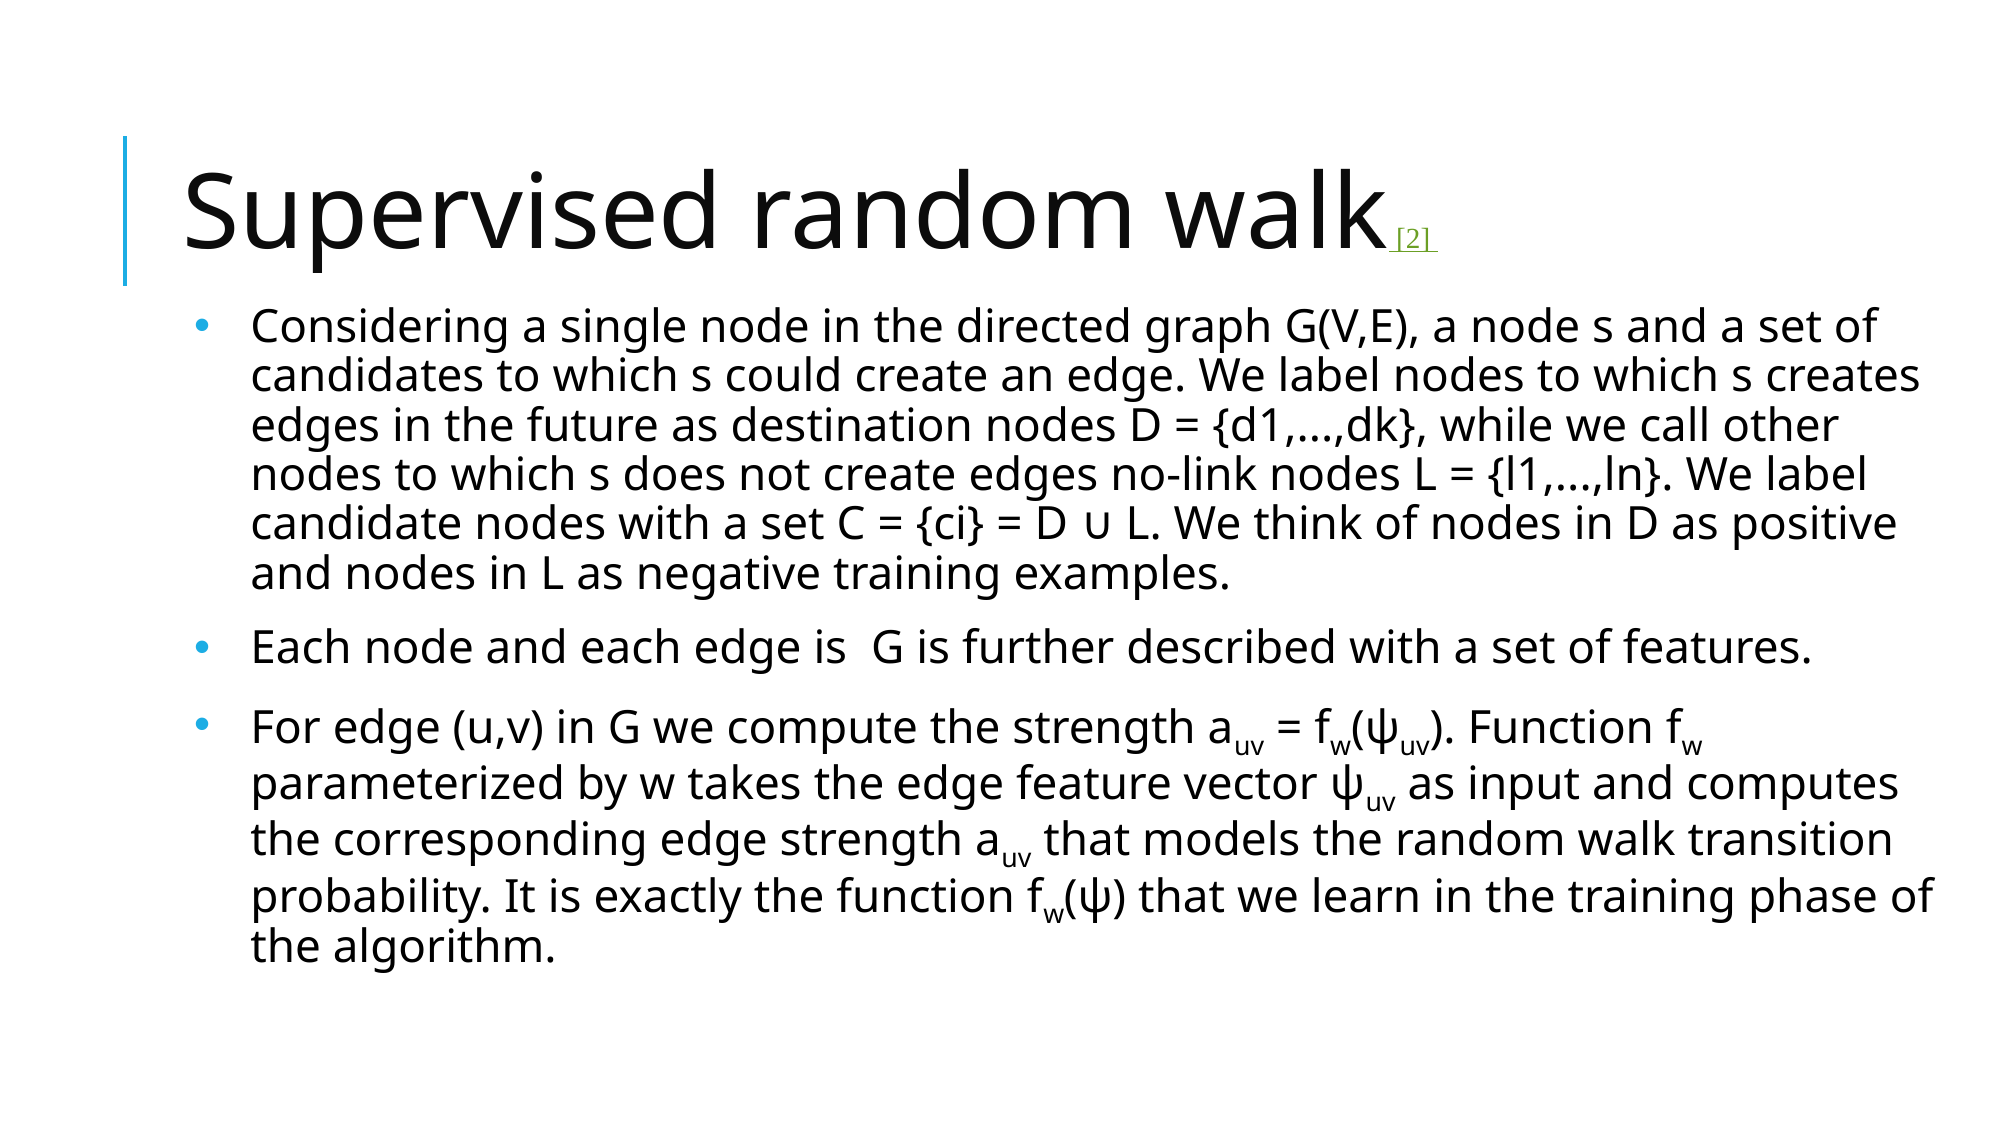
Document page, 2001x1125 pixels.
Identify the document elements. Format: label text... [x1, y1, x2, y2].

list Considering a single node in the directed graph G(V,E), a node s and a set of candidates to which s could create an edge. We label nodes to which s creates edges in the future as destination nodes D = {d1,...,dk}, while we call other nodes to which s does not create edges no-link nodes L = {l1,...,ln}. We label candidate nodes with a set C = {ci} = D ∪ L. We think of nodes in D as positive and nodes in L as negative training examples. Each node and each edge is G is further described with a set of features. For edge (u,v) in G we compute the strength auv = fw(ψuv). Function fw parameterized by w takes the edge feature vector ψuv as input and computes the corresponding edge strength auv that models the random walk transition probability. It is exactly the function fw(ψ) that we learn in the training phase of the algorithm. [168, 295, 1950, 1077]
title Supervised random walk [2] [168, 96, 1763, 295]
